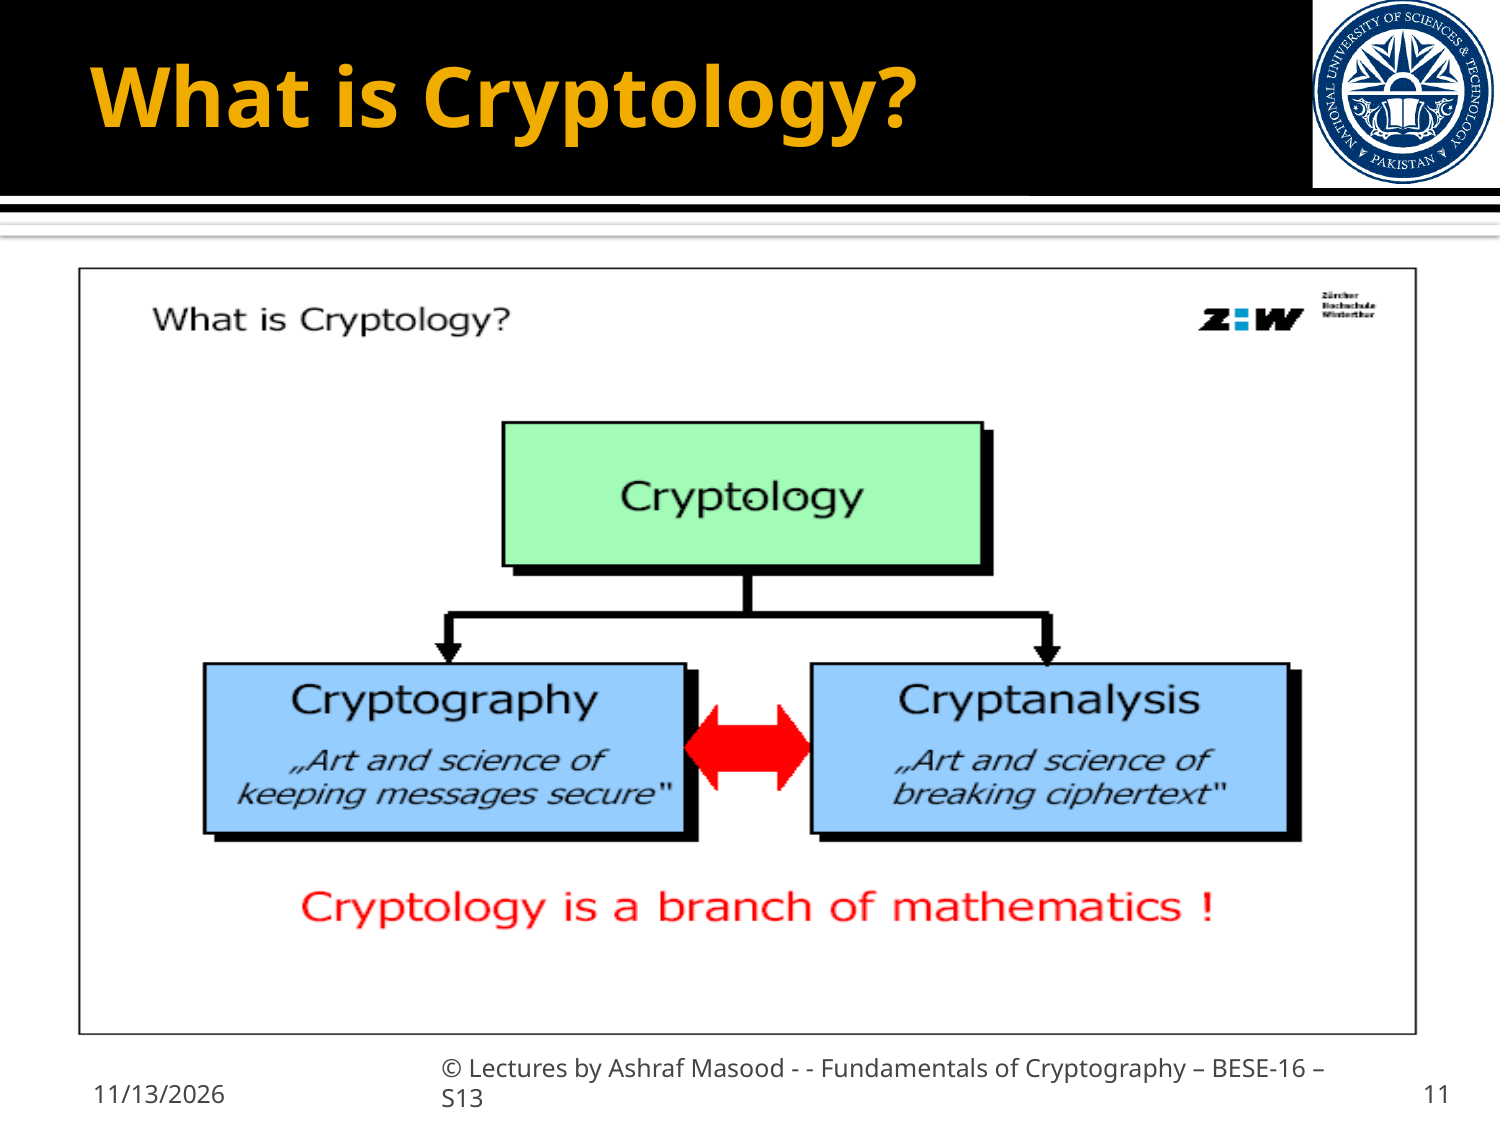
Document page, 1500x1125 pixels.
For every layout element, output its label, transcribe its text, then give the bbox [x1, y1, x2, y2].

footer © Lectures by Ashraf Masood - - Fundamentals of Cryptography – BESE-16 –S13 [433, 1067, 1338, 1113]
title What is Cryptology? [75, 12, 1313, 175]
slide_number 11 [1345, 1067, 1467, 1113]
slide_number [75, 1067, 425, 1113]
picture [1312, 0, 1500, 188]
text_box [74, 262, 1423, 1038]
